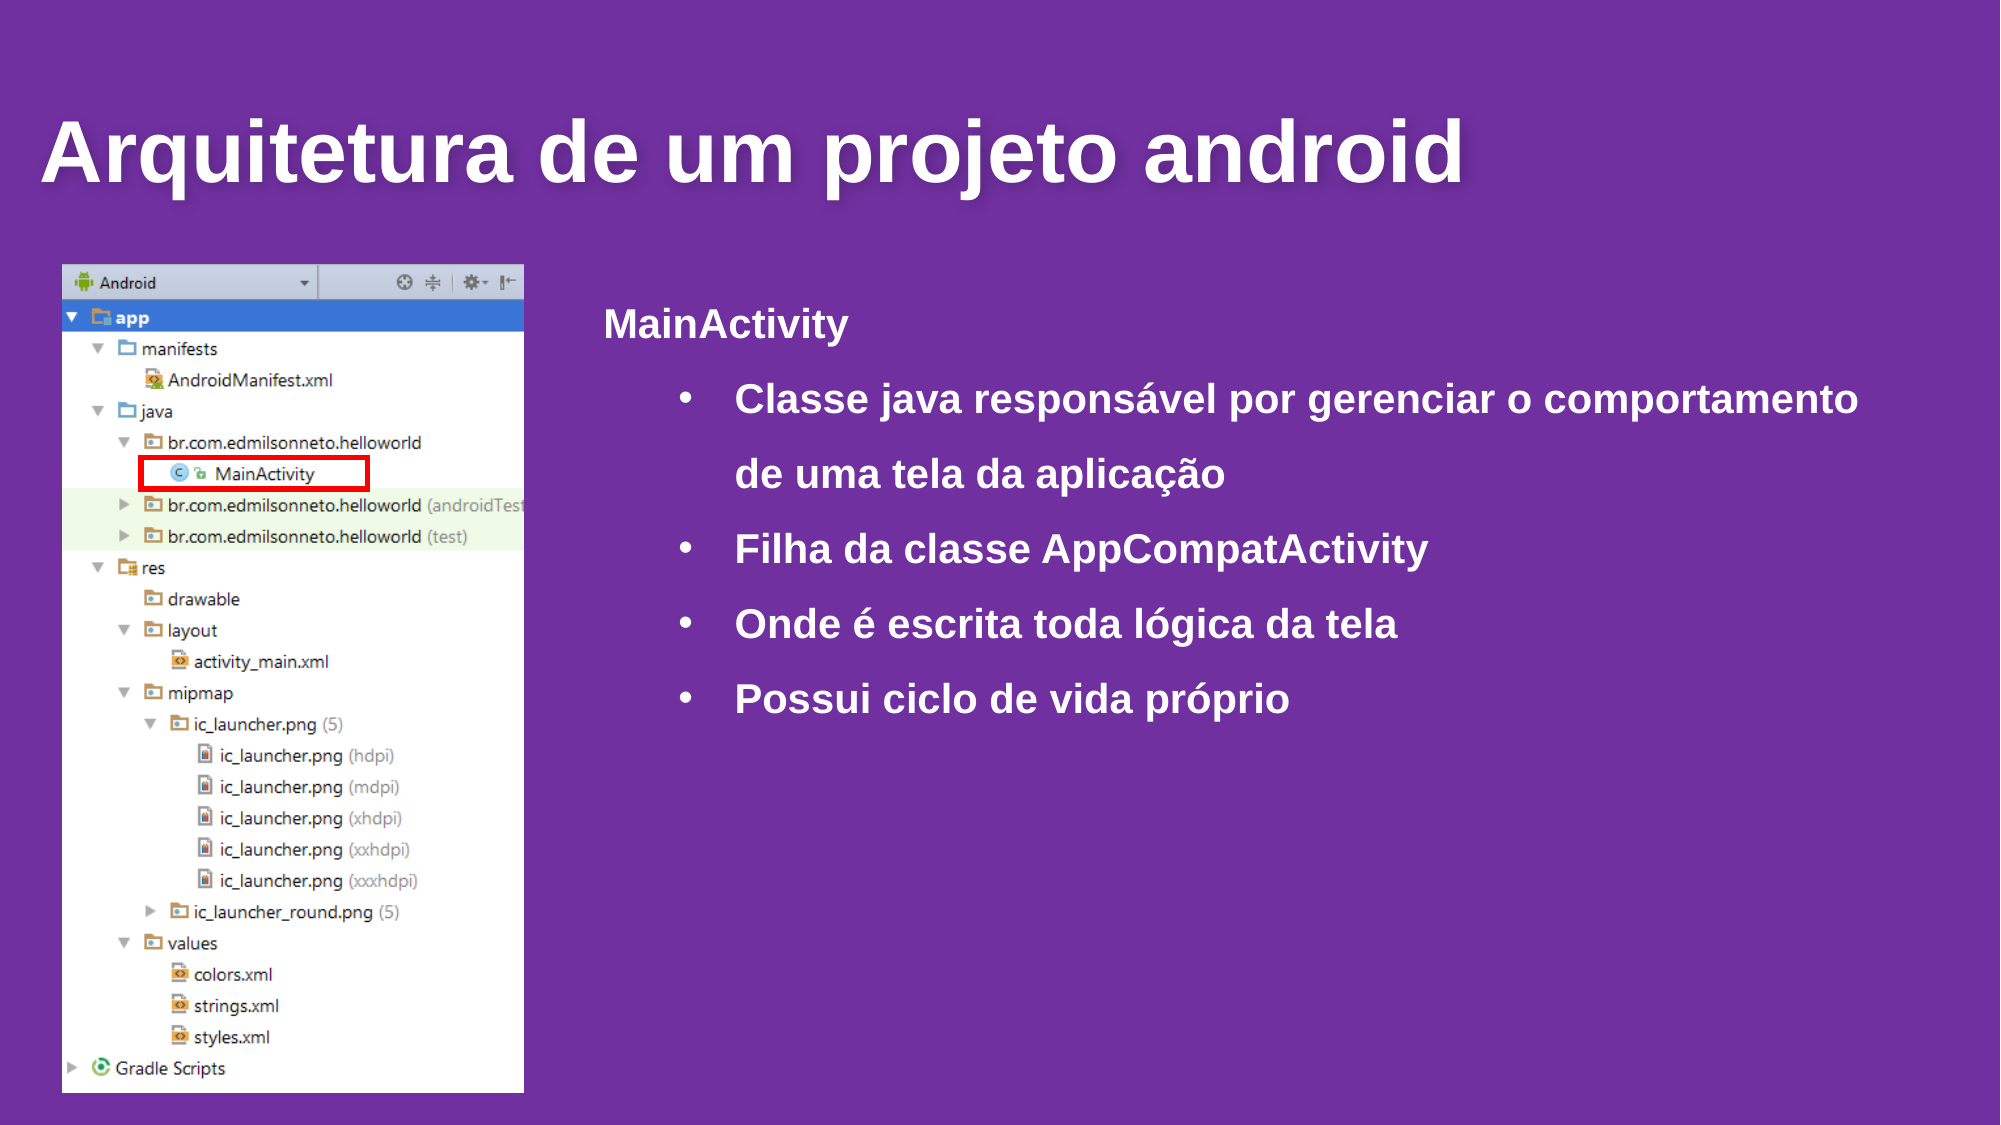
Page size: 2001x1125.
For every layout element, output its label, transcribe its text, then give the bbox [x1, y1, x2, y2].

picture [62, 264, 524, 1093]
text_box MainActivity Classe java responsável por gerenciar o comportamento de uma tela da aplicação Filha da classe AppCompatActivity Onde é escrita toda lógica da tela Possui ciclo de vida próprio [588, 264, 1899, 805]
text_box Arquitetura de um projeto android [24, 98, 1969, 210]
